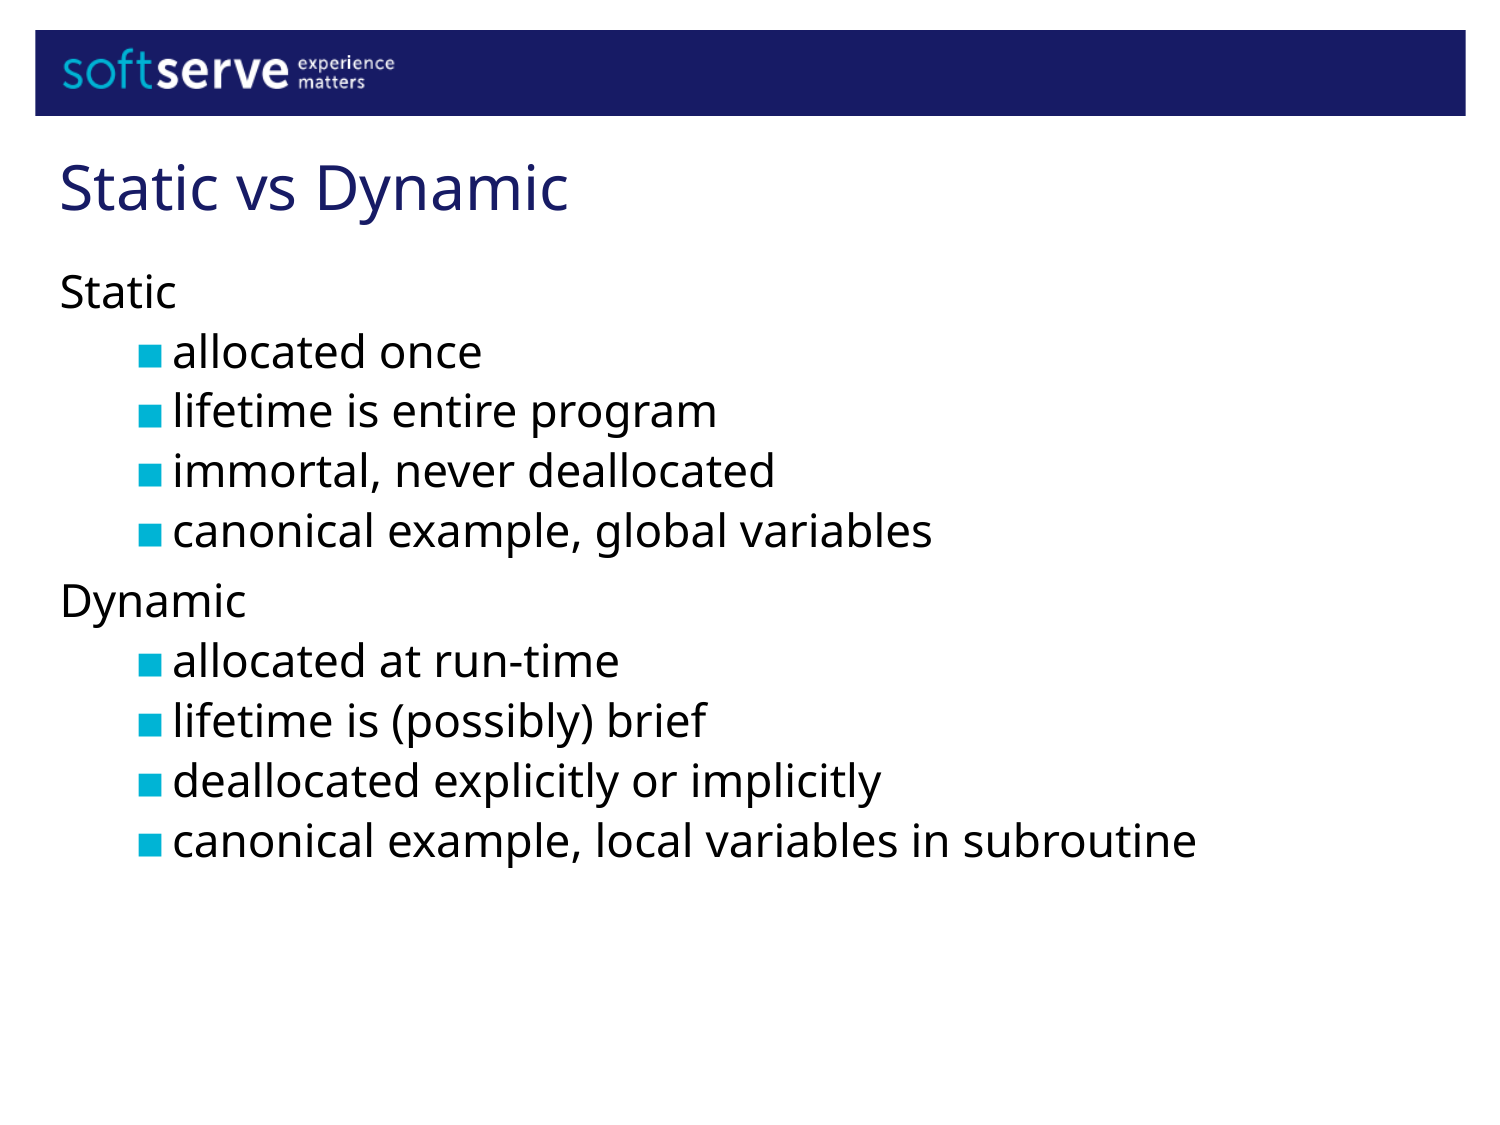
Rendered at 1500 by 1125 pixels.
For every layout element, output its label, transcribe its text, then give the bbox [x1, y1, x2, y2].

subtitle Static vs Dynamic [44, 148, 1255, 224]
list Static allocated once lifetime is entire program immortal, never deallocated canonical example, global variables Dynamic allocated at run-time lifetime is (possibly) brief deallocated explicitly or implicitly canonical example, local variables in subroutine [44, 261, 1468, 1083]
